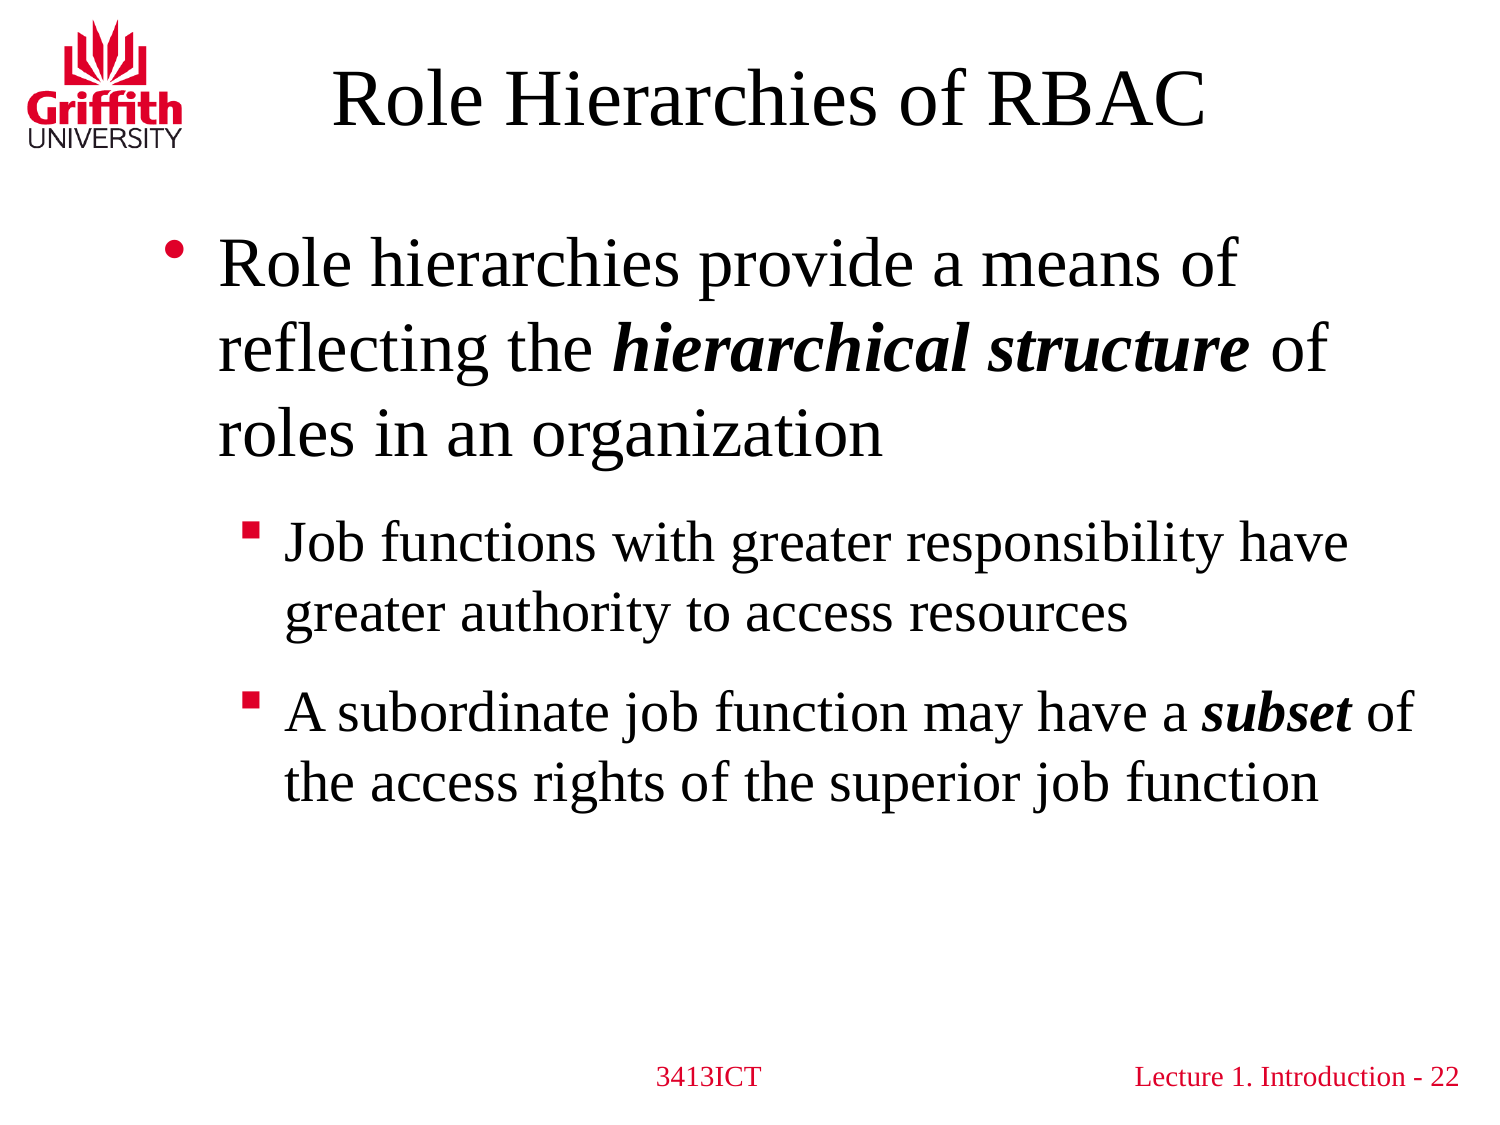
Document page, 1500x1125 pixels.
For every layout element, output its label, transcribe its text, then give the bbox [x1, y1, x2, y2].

footer 3413ICT [419, 1049, 999, 1101]
picture [23, 15, 186, 151]
title Role Hierarchies of RBAC [187, 24, 1353, 162]
list Role hierarchies provide a means of reflecting the hierarchical structure of roles in an organization Job functions with greater responsibility have greater authority to access resources A subordinate job function may have a subset of the access rights of the superior job function [147, 207, 1460, 1024]
slide_number 22 [1092, 1049, 1476, 1101]
